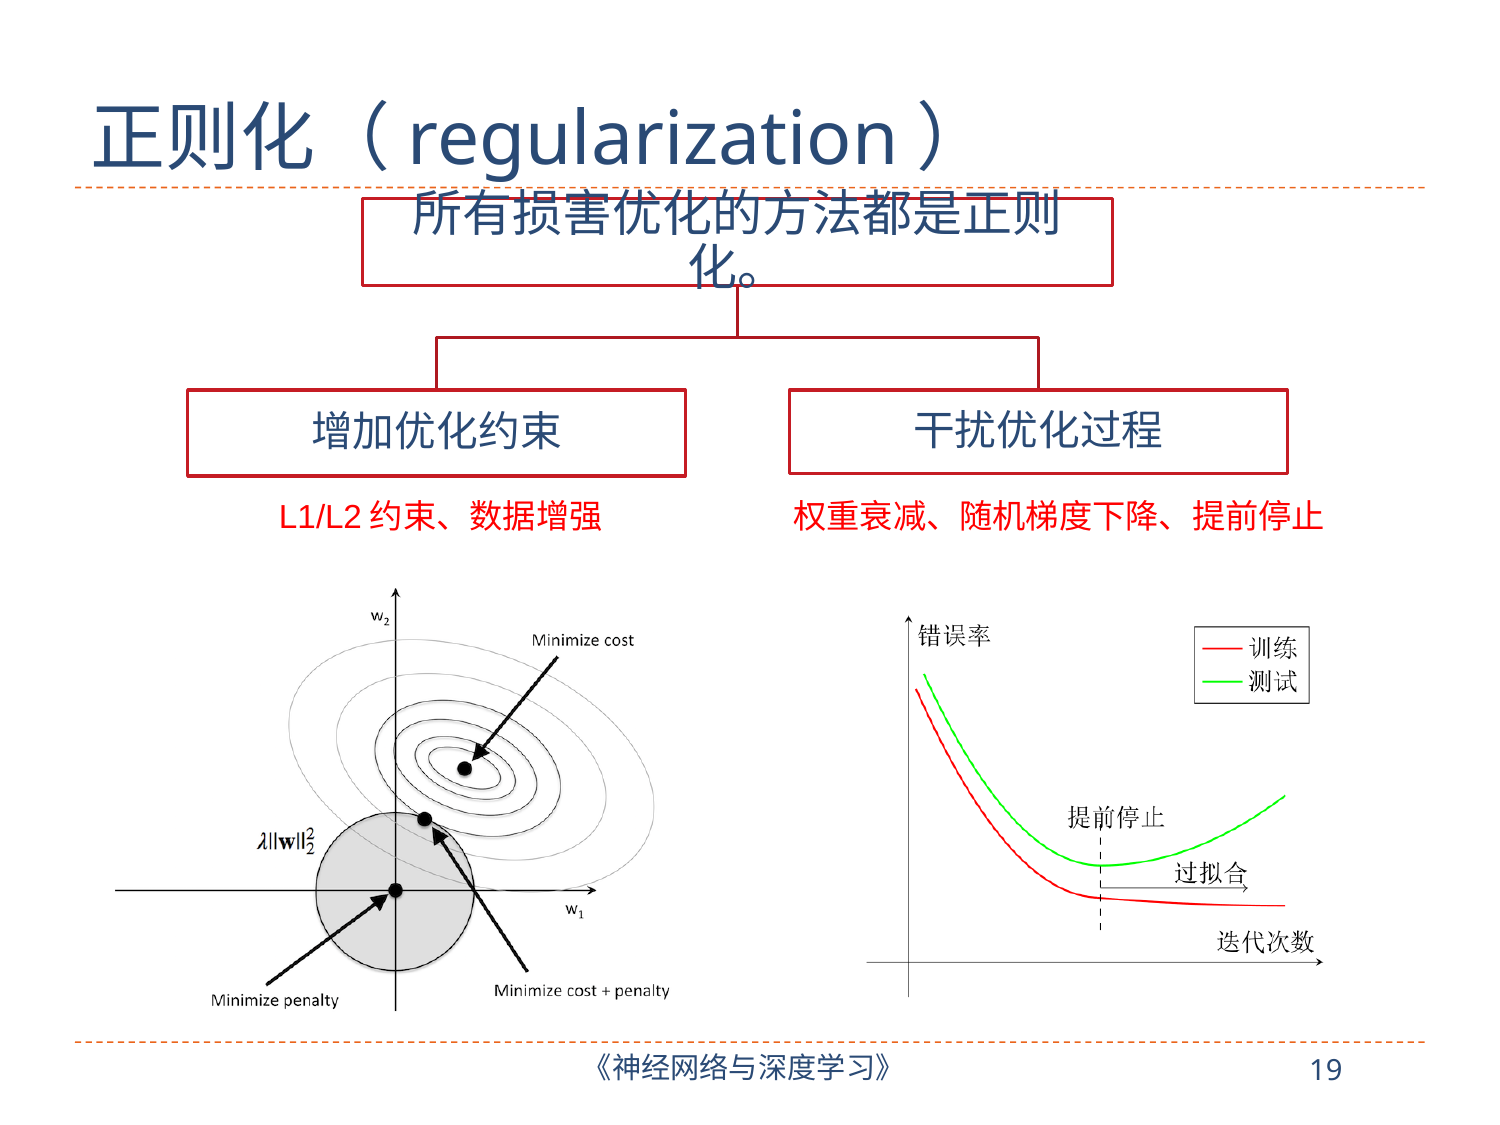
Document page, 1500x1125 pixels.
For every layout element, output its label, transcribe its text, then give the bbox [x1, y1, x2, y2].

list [187, 174, 1288, 501]
picture [112, 581, 684, 1019]
text_box 权重衰减、随机梯度下降、提前停止 [778, 487, 1341, 582]
title 正则化（regularization） [75, 24, 1425, 188]
picture [849, 599, 1351, 1006]
text_box L1/L2约束、数据增强 [264, 514, 618, 543]
